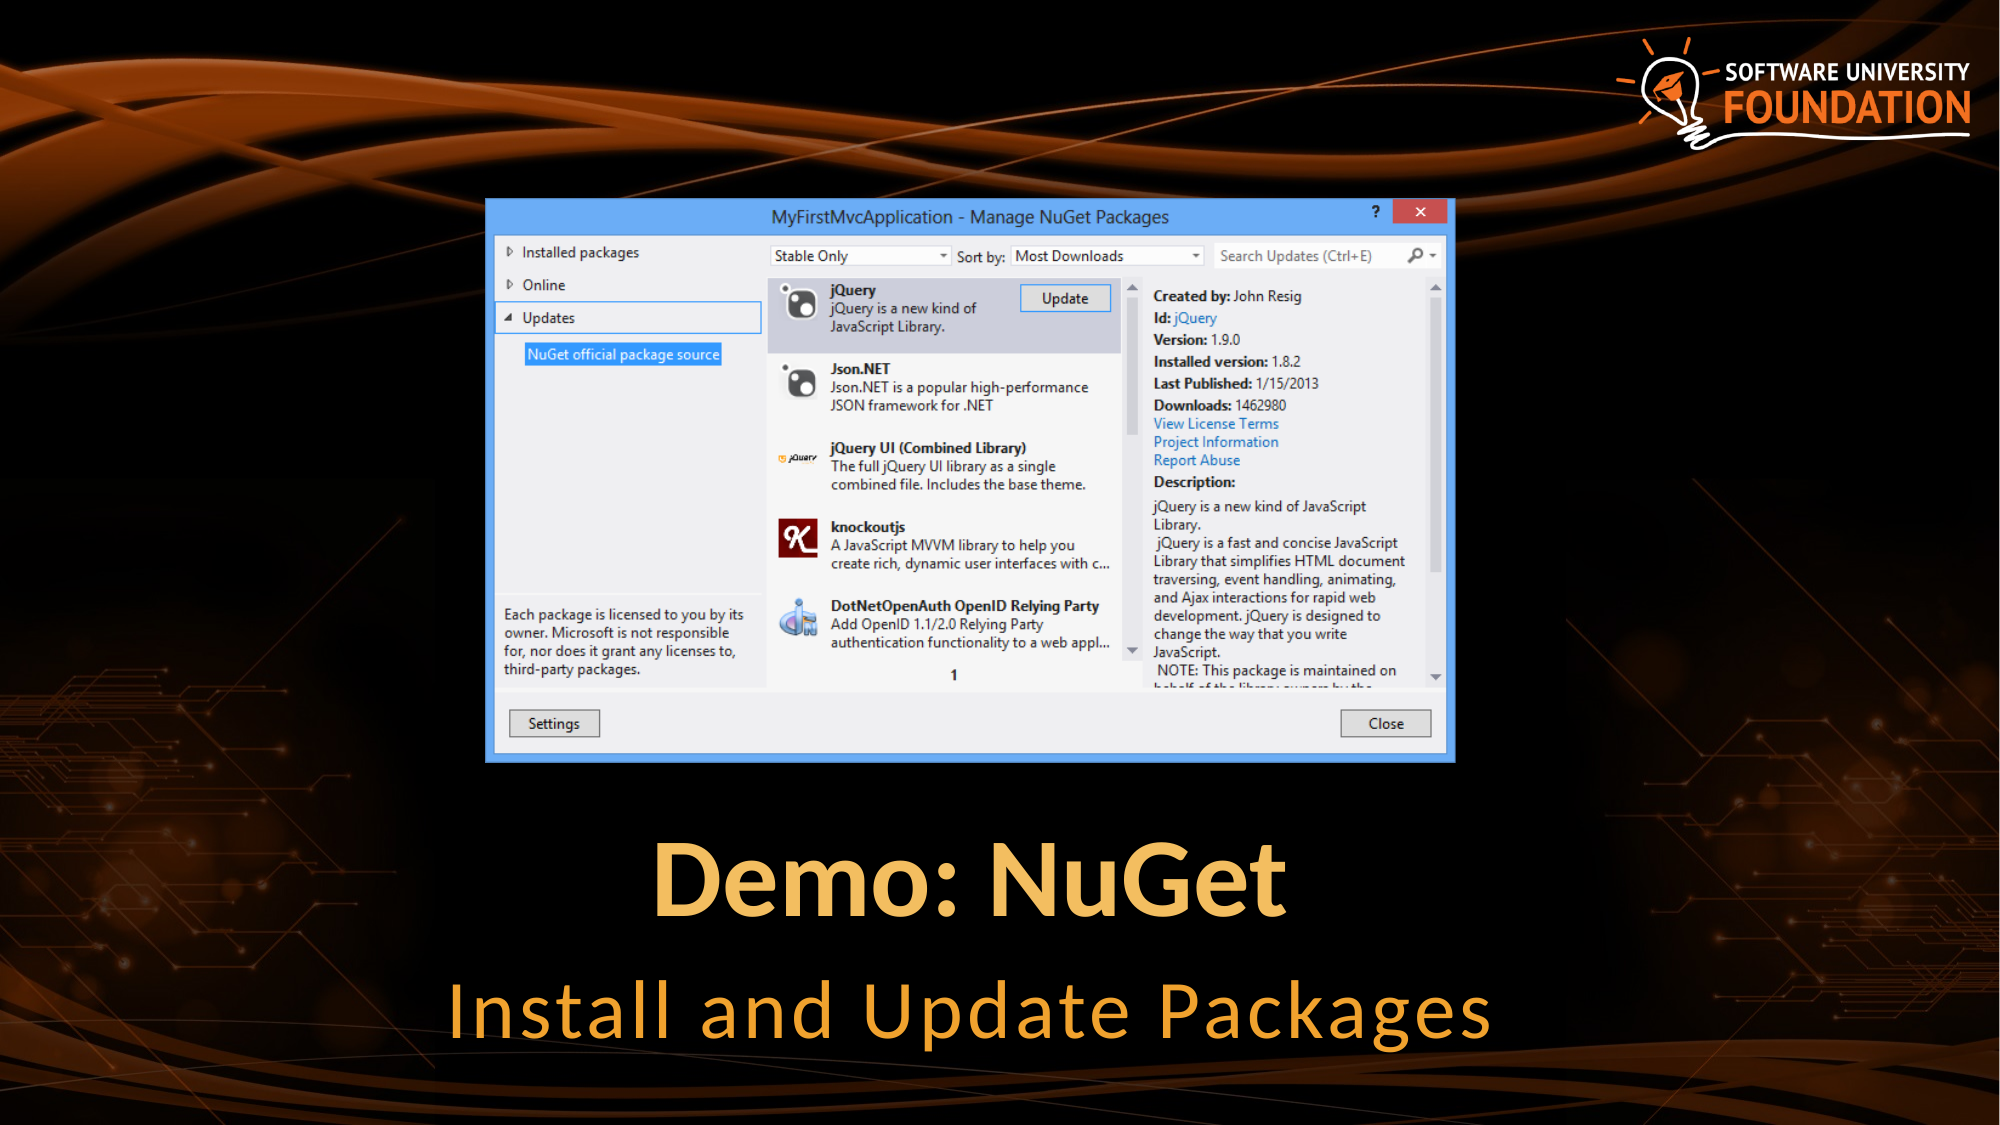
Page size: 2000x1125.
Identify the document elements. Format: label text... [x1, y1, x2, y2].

picture [0, 0, 2000, 1125]
title Demo: NuGet [237, 812, 1704, 944]
list Install and Update Packages [237, 944, 1704, 1062]
